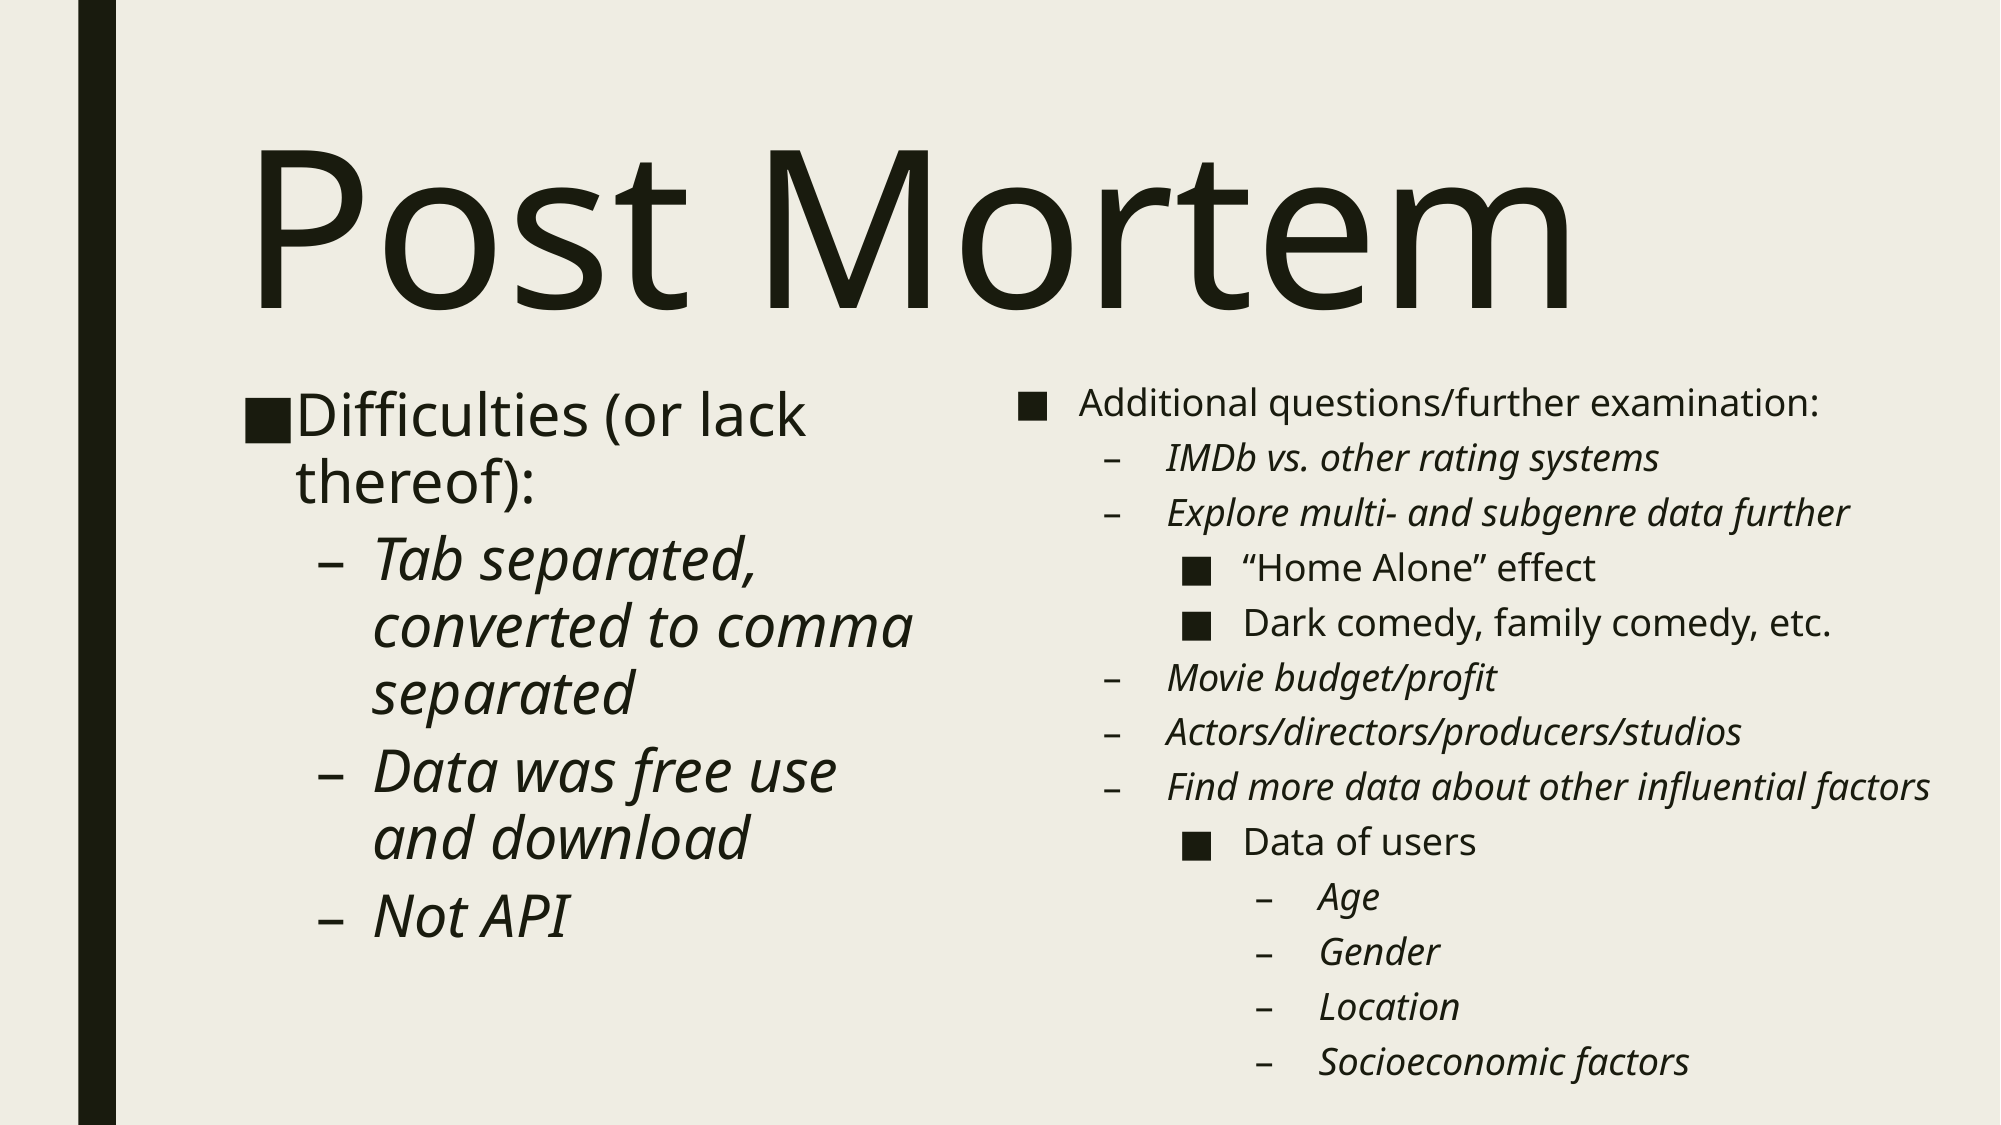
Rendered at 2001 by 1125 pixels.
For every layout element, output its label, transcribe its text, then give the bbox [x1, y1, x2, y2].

list Difficulties (or lack thereof): Tab separated, converted to comma separated Data was free use and download Not API [225, 375, 955, 963]
title Post Mortem [225, 112, 1800, 357]
list Additional questions/further examination: IMDb vs. other rating systems Explore multi- and subgenre data further “Home Alone” effect Dark comedy, family comedy, etc. Movie budget/profit Actors/directors/producers/studios Find more data about other influential factors Data of users Age Gender Location Socioeconomic factors [999, 375, 1952, 1101]
